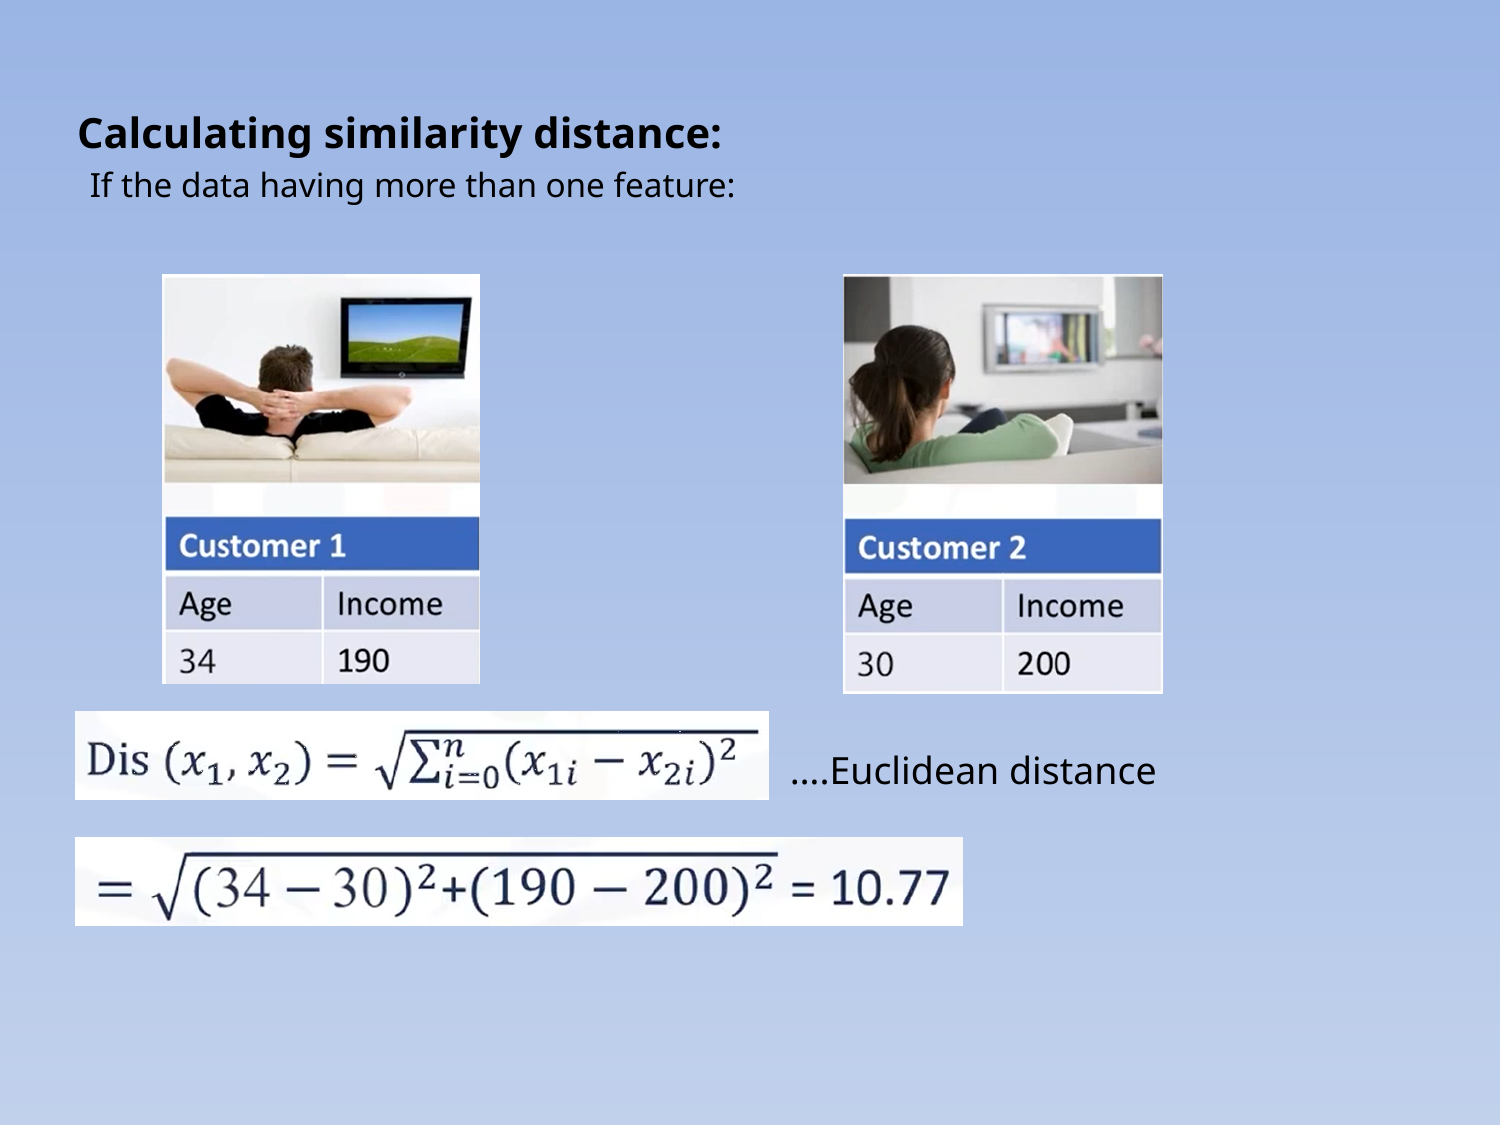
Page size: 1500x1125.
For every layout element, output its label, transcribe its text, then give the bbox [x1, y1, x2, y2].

text_box ….Euclidean distance [774, 739, 1200, 800]
picture [842, 274, 1163, 695]
text_box Calculating similarity distance: [62, 99, 950, 165]
picture [162, 274, 480, 685]
picture [74, 711, 769, 801]
text_box If the data having more than one feature: [74, 156, 1125, 212]
picture [74, 837, 963, 926]
